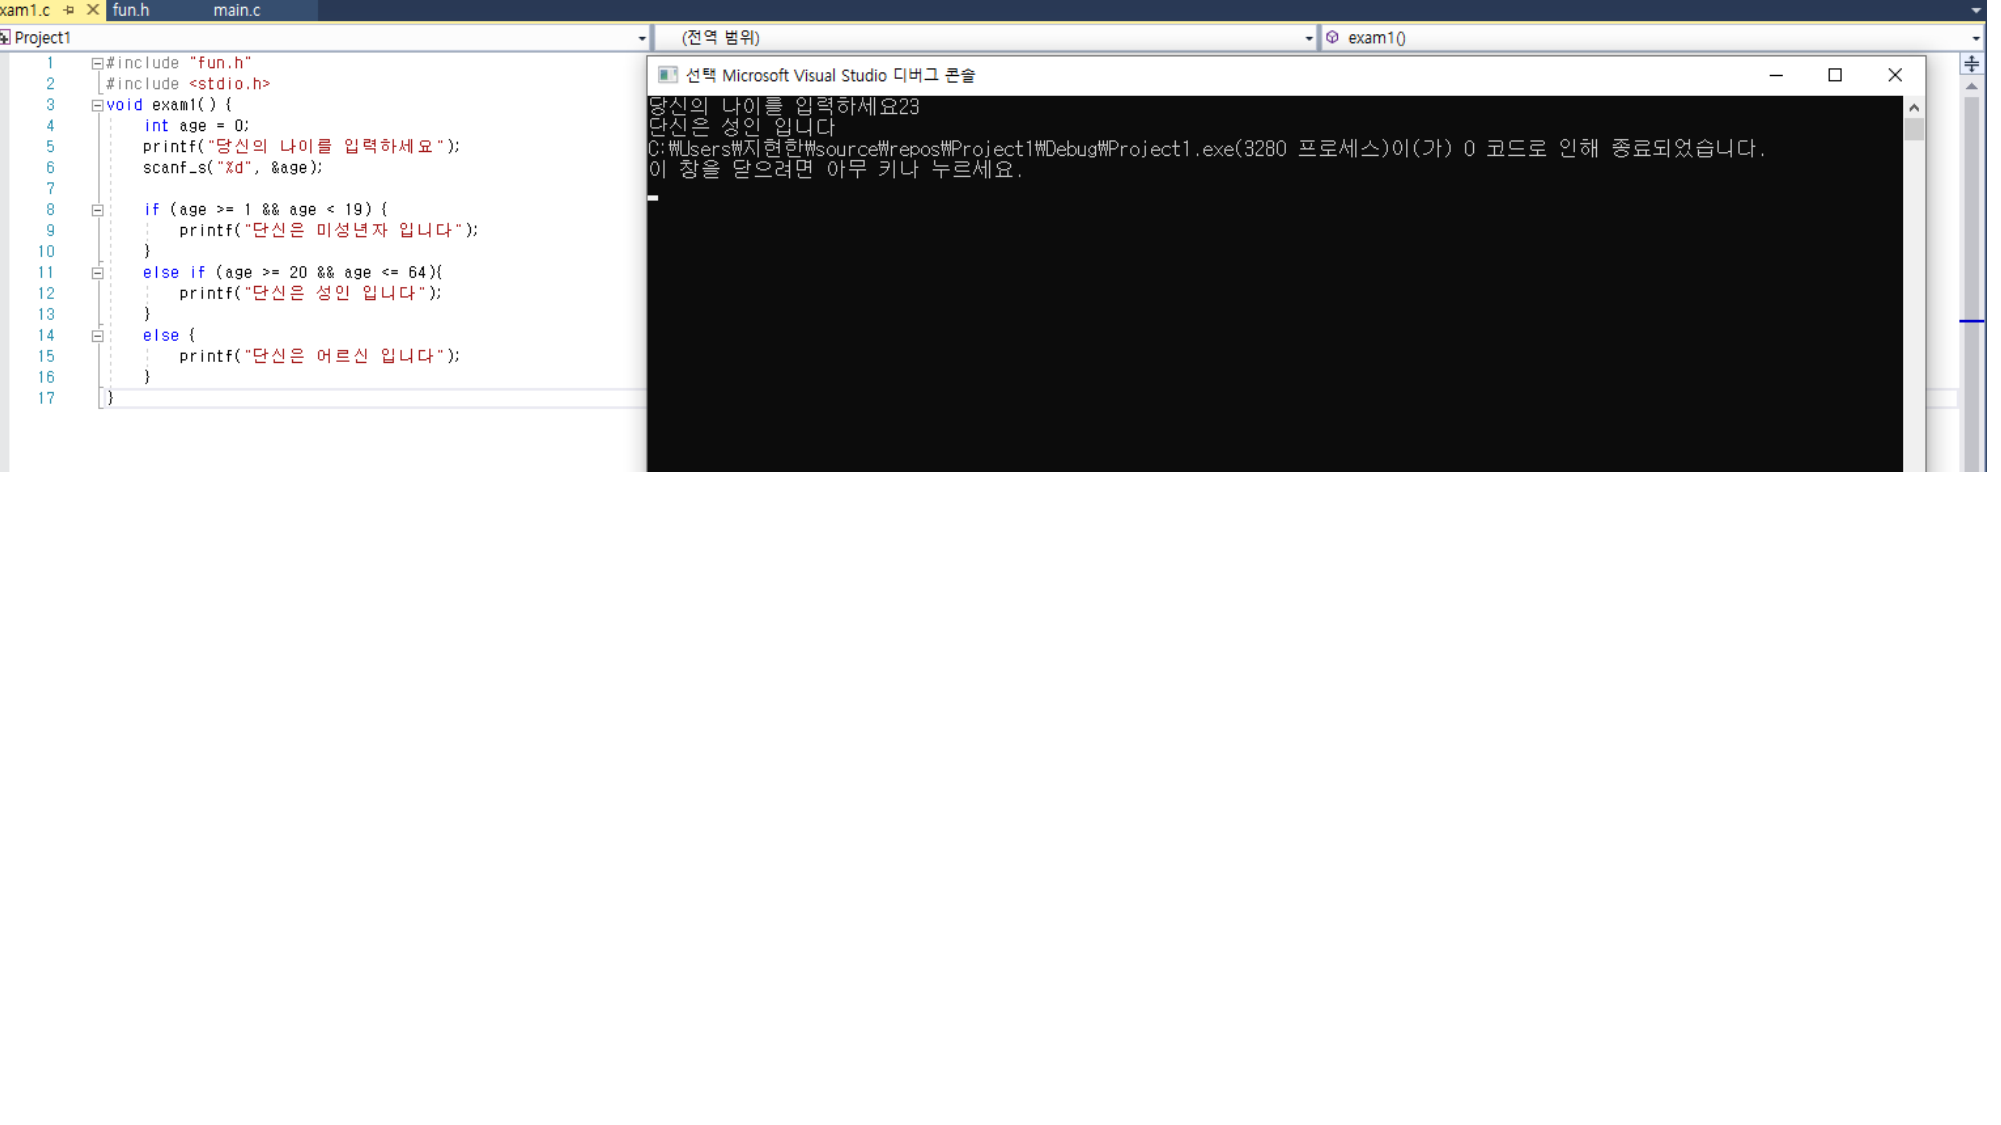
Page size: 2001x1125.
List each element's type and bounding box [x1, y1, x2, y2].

picture [0, 0, 1987, 472]
